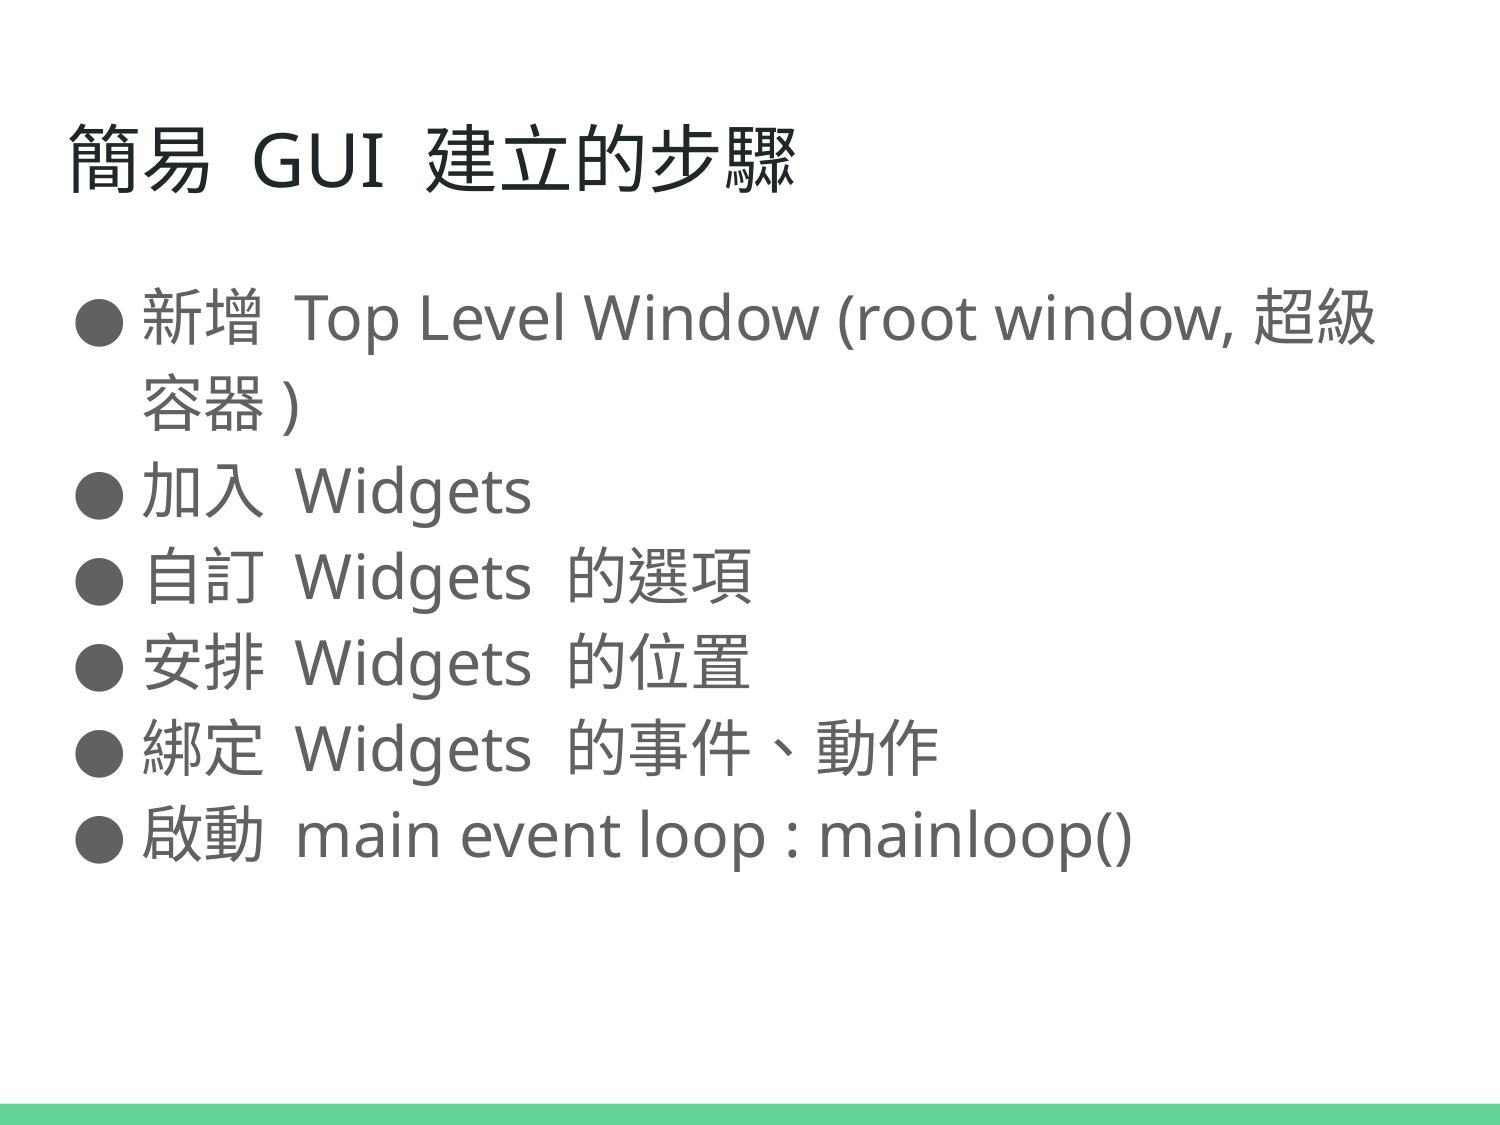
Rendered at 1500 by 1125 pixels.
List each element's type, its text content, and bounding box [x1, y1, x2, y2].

list 新增 Top Level Window (root window,超級容器) 加入 Widgets 自訂 Widgets 的選項 安排 Widgets 的位置 綁定 Widgets 的事件、動作 啟動 main event loop : mainloop() [51, 252, 1449, 1000]
title 簡易 GUI 建立的步驟 [51, 97, 1449, 223]
